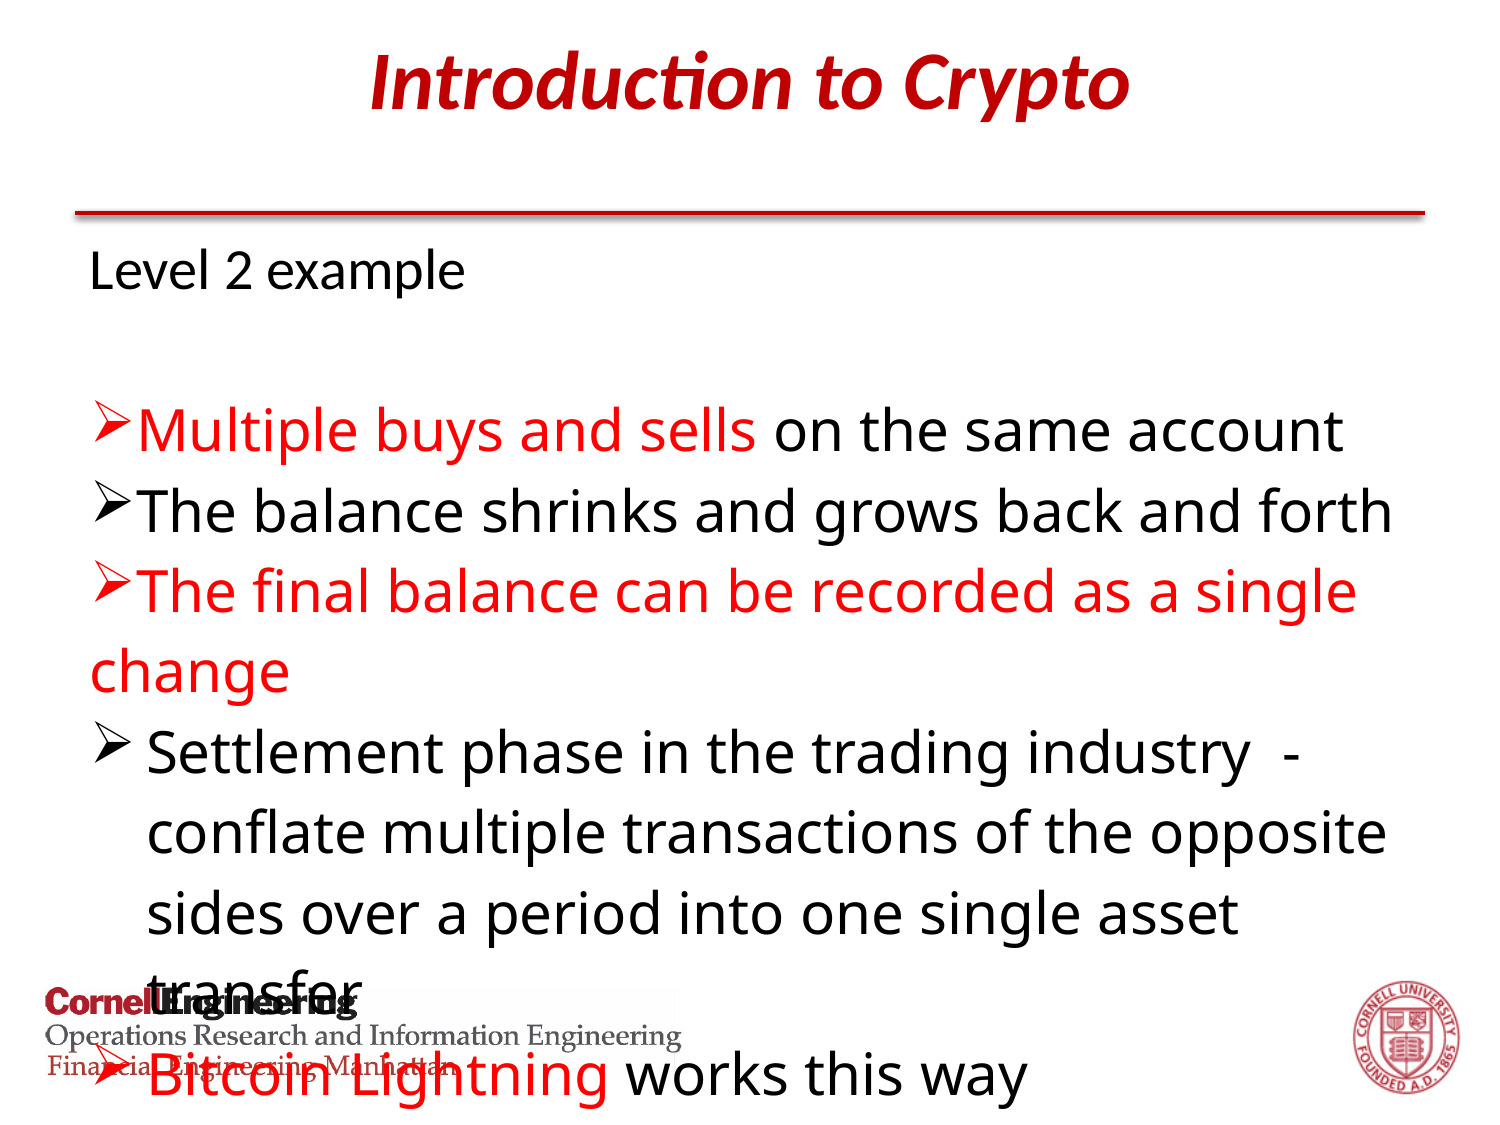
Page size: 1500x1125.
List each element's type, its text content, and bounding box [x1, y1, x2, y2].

list Level 2 example Multiple buys and sells on the same account The balance shrinks and grows back and forth The final balance can be recorded as a single change Settlement phase in the trading industry - conflate multiple transactions of the opposite sides over a period into one single asset transfer Bitcoin Lightning works this way [75, 223, 1425, 972]
picture [45, 987, 828, 1082]
title Introduction to Crypto [75, 18, 1425, 207]
picture [1320, 944, 1493, 1125]
picture [98, 1047, 127, 1064]
